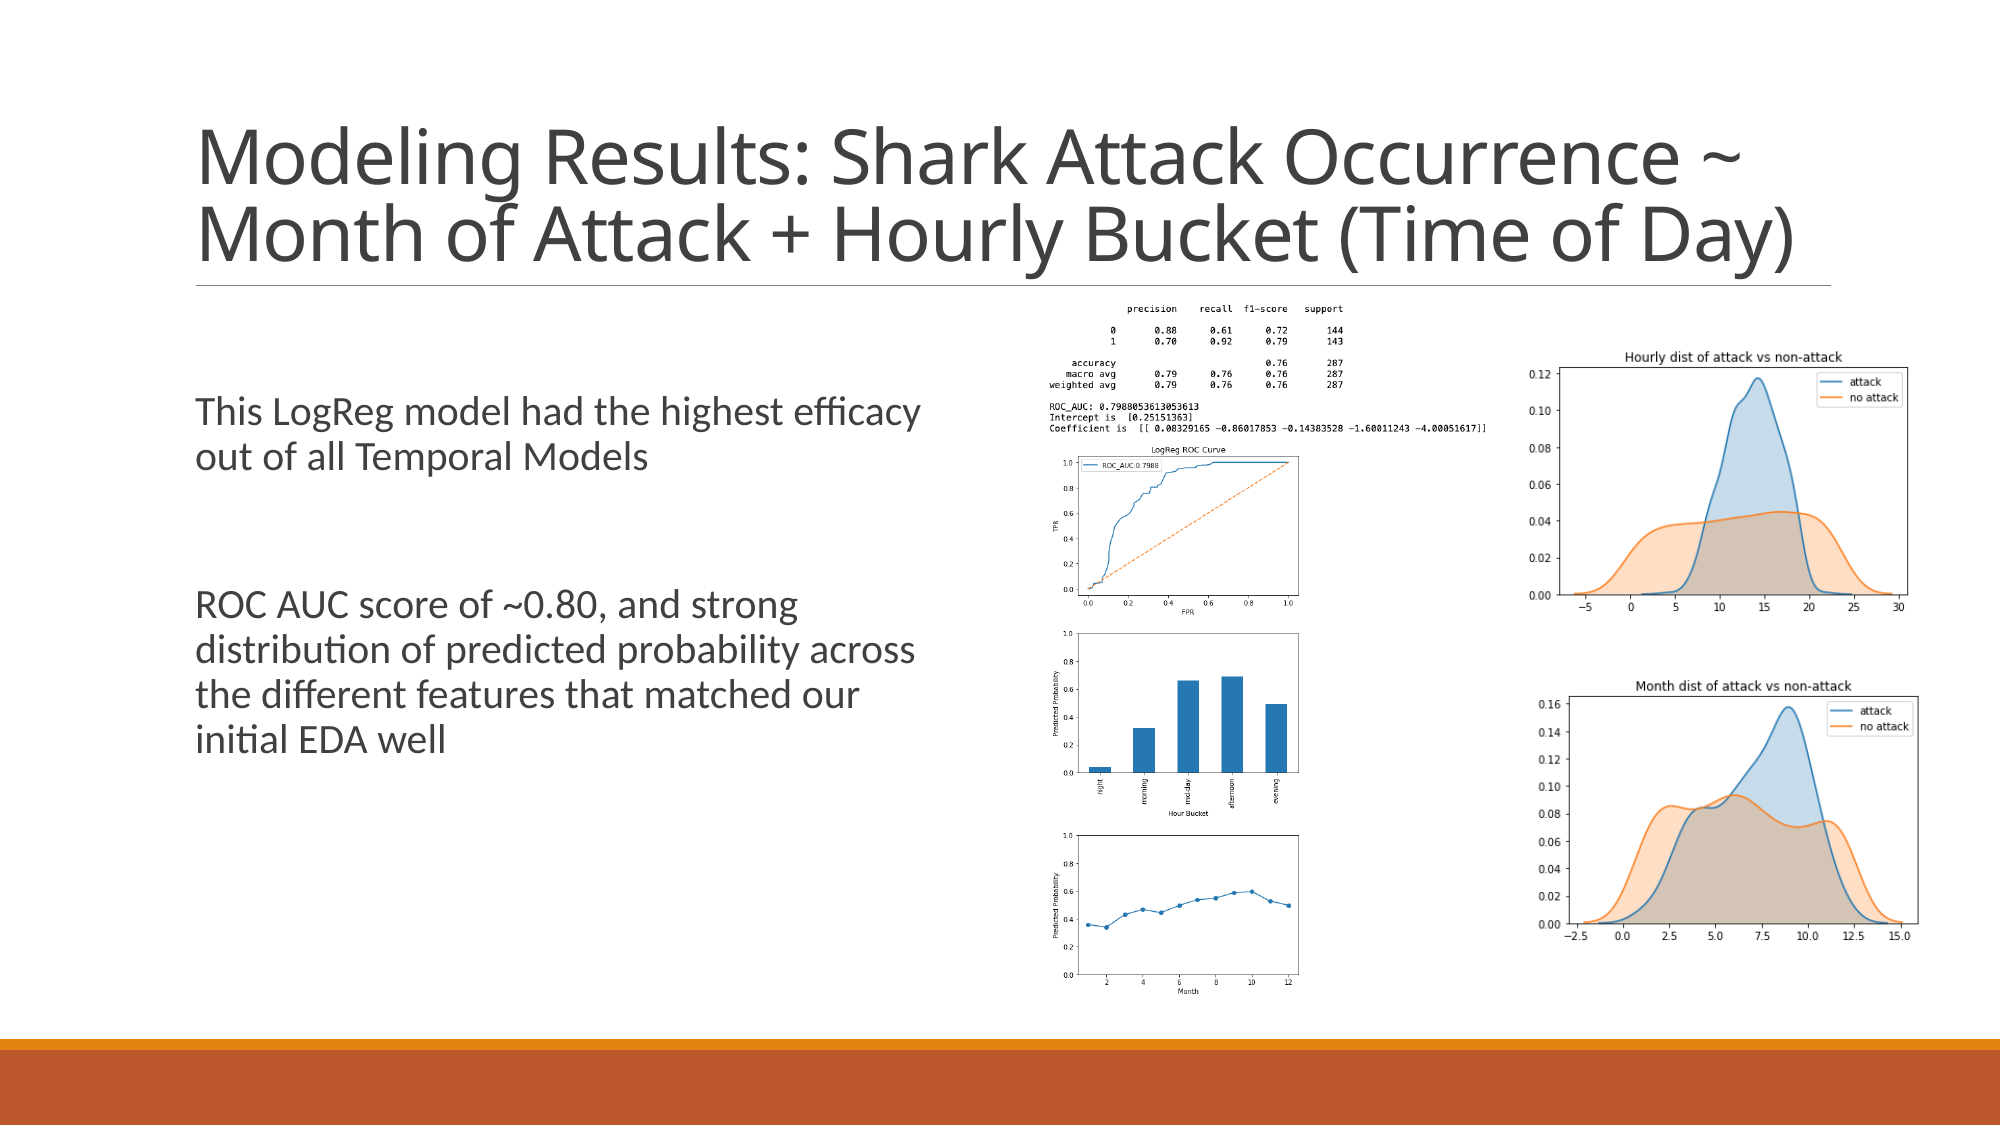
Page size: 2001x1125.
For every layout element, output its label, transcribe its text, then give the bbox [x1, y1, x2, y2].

list This LogReg model had the highest efficacy out of all Temporal Models ROC AUC score of ~0.80, and strong distribution of predicted probability across the different features that matched our initial EDA well [180, 302, 926, 963]
picture [1026, 302, 1929, 1004]
picture [1526, 672, 1951, 964]
title Modeling Results: Shark Attack Occurrence ~ Month of Attack + Hourly Bucket (Time of Day) [180, 47, 1830, 285]
